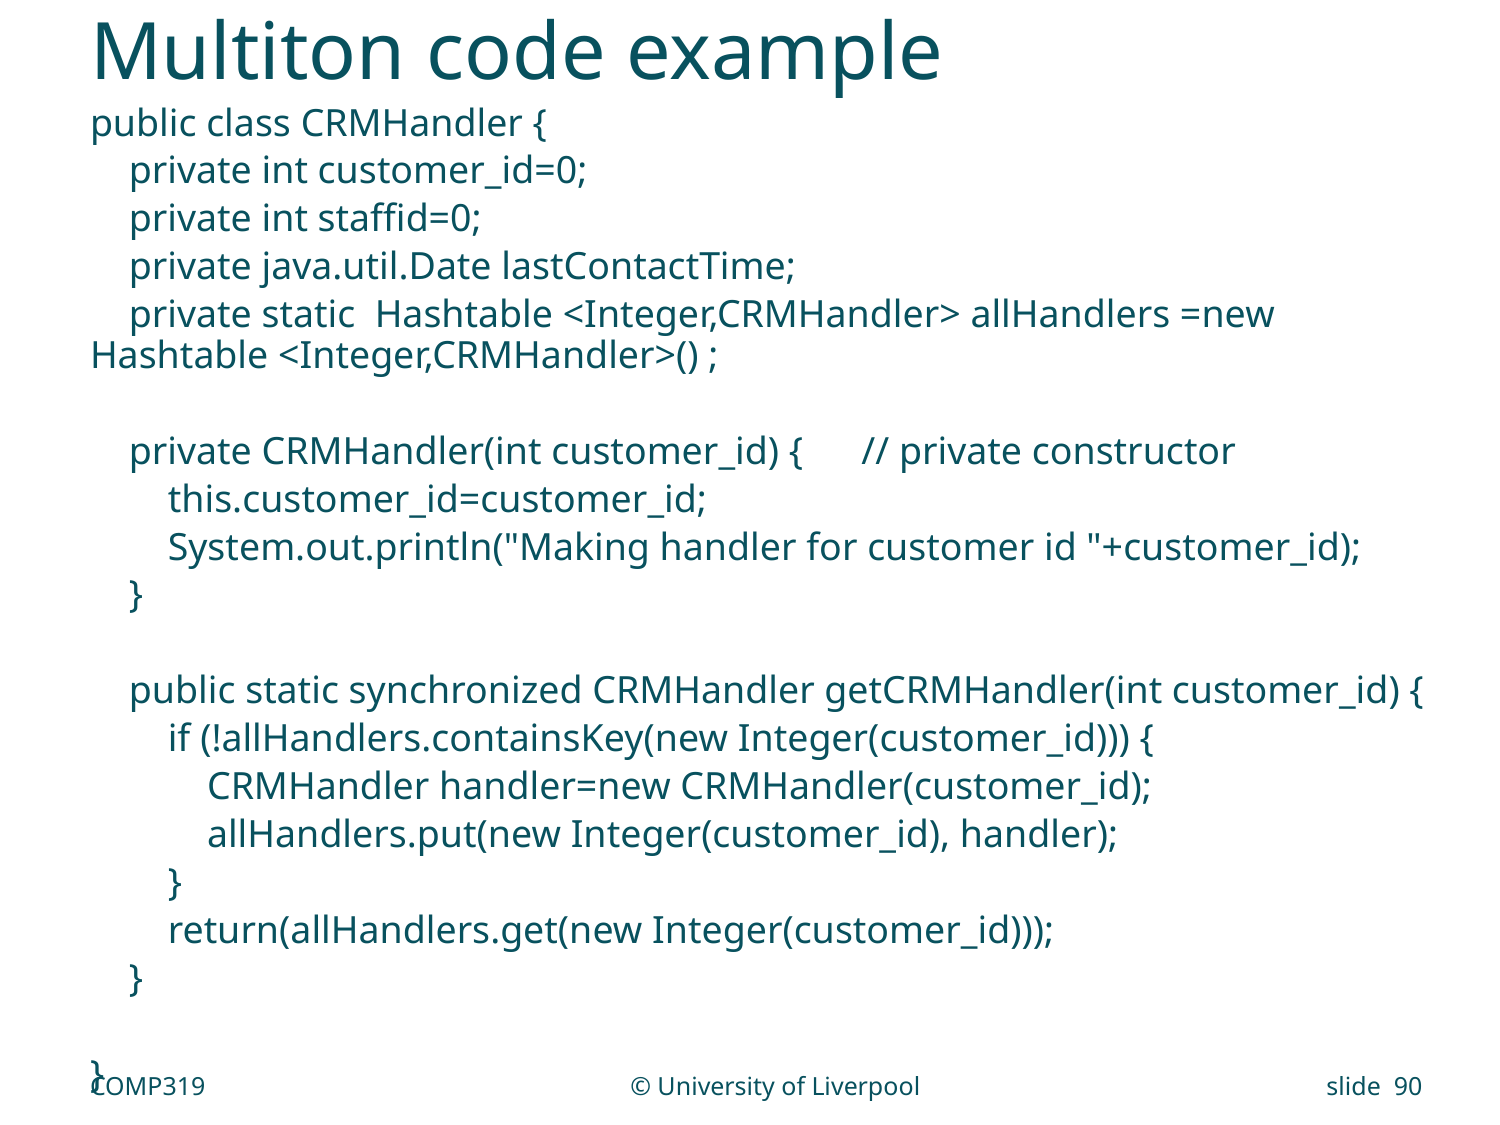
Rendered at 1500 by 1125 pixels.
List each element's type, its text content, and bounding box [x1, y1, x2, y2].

slide_number © University of Liverpool [600, 1062, 951, 1125]
slide_number slide 90 [1212, 1062, 1438, 1113]
title Multiton code example [75, 0, 1425, 96]
list public class CRMHandler { private int customer_id=0; private int staffid=0; private java.util.Date lastContactTime; private static Hashtable <Integer,CRMHandler> allHandlers =new Hashtable <Integer,CRMHandler>() ; private CRMHandler(int customer_id) { // private constructor this.customer_id=customer_id; System.out.println("Making handler for customer id "+customer_id); } public static synchronized CRMHandler getCRMHandler(int customer_id) { if (!allHandlers.containsKey(new Integer(customer_id))) { CRMHandler handler=new CRMHandler(customer_id); allHandlers.put(new Integer(customer_id), handler); } return(allHandlers.get(new Integer(customer_id))); } } [75, 96, 1459, 847]
footer COMP319 [74, 1062, 575, 1125]
